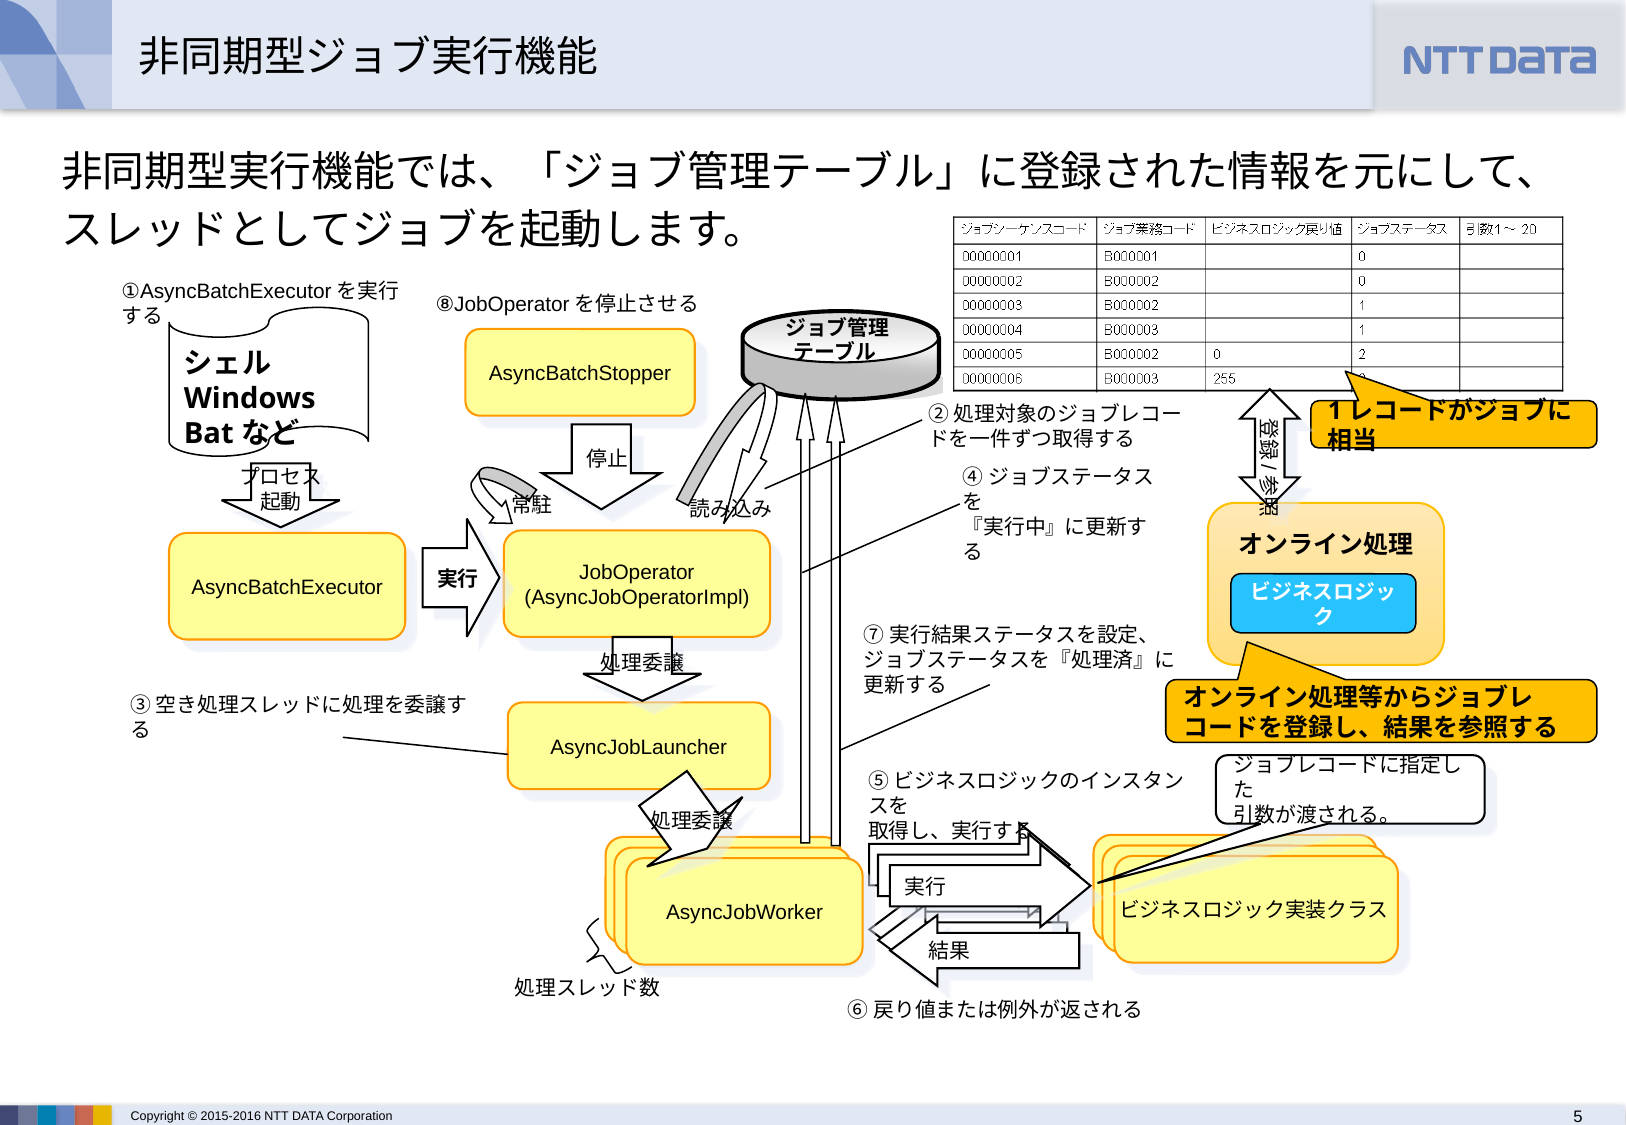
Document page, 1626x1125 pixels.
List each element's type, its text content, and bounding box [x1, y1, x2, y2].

text_box 処理スレッド数 [499, 966, 675, 1007]
text_box ①AsyncBatchExecutorを実行する [115, 272, 411, 334]
text_box ⑥戻り値または例外が返される [842, 990, 1185, 1028]
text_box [1207, 502, 1457, 666]
text_box [938, 922, 1050, 932]
text_box プロセス 起動 [221, 463, 340, 528]
text_box AsyncJobLauncher [507, 702, 771, 790]
text_box ③空き処理スレッドに処理を委譲する [124, 685, 474, 747]
text_box 登録/参照 [1240, 409, 1300, 501]
text_box [869, 849, 1028, 886]
text_box [647, 770, 709, 800]
text_box [796, 436, 814, 843]
picture [942, 207, 1573, 400]
text_box AsyncBatchStopper [465, 328, 695, 416]
text_box 停止 [542, 424, 661, 510]
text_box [735, 307, 961, 428]
text_box 常駐 [496, 484, 568, 525]
text_box シェル Windows Batなど [169, 307, 369, 457]
text_box [1102, 880, 1115, 952]
text_box [471, 467, 528, 524]
text_box [614, 847, 669, 954]
text_box 処理委譲 [635, 800, 749, 841]
text_box AsyncJobWorker [626, 858, 863, 965]
text_box ④ジョブステータスを 『実行中』に更新する [956, 457, 1166, 570]
picture [0, 0, 111, 109]
text_box [1102, 845, 1199, 881]
text_box AsyncBatchExecutor [168, 532, 406, 640]
text_box [732, 436, 769, 488]
text_box ⑤ビジネスロジックのインスタンスを 取得し、実行する [862, 762, 1205, 849]
text_box ⑧JobOperatorを停止させる [429, 285, 779, 322]
text_box [723, 847, 849, 858]
text_box ジョブレコードに指定した 引数が渡される。 [1097, 755, 1485, 884]
text_box [646, 841, 713, 867]
text_box JobOperator (AsyncJobOperatorImpl) [503, 530, 771, 637]
text_box [605, 836, 668, 939]
text_box [586, 918, 632, 966]
text_box 実行 [889, 844, 1091, 928]
text_box 非同期型実行機能では、「ジョブ管理テーブル」に登録された情報を元にして、 スレッドとしてジョブを起動します。 [46, 137, 1602, 272]
text_box 処理委譲 [583, 637, 702, 701]
text_box 結果 [890, 915, 1080, 986]
text_box [876, 910, 903, 938]
title 非同期型ジョブ実行機能 [111, 0, 1363, 109]
text_box オンライン処理等からジョブレコードを登録し、結果を参照する [1165, 673, 1597, 743]
text_box [1315, 837, 1377, 847]
picture [1404, 46, 1596, 74]
text_box [731, 836, 841, 849]
text_box ⑦実行結果ステータスを設定、 ジョブステータスを『処理済』に更新する [858, 615, 1183, 703]
text_box 実行 [422, 518, 500, 637]
text_box [827, 436, 845, 846]
text_box [1205, 834, 1229, 843]
text_box [1093, 849, 1108, 895]
text_box [1274, 845, 1385, 856]
text_box [878, 920, 926, 949]
text_box [1093, 901, 1102, 939]
text_box [877, 833, 1041, 897]
text_box 読み込み [674, 488, 788, 529]
text_box ②処理対象のジョブレコードを一件ずつ取得する [922, 409, 1194, 456]
text_box ビジネスロジック実装クラス [1114, 855, 1398, 963]
text_box 1レコードがジョブに相当 [1310, 400, 1597, 448]
